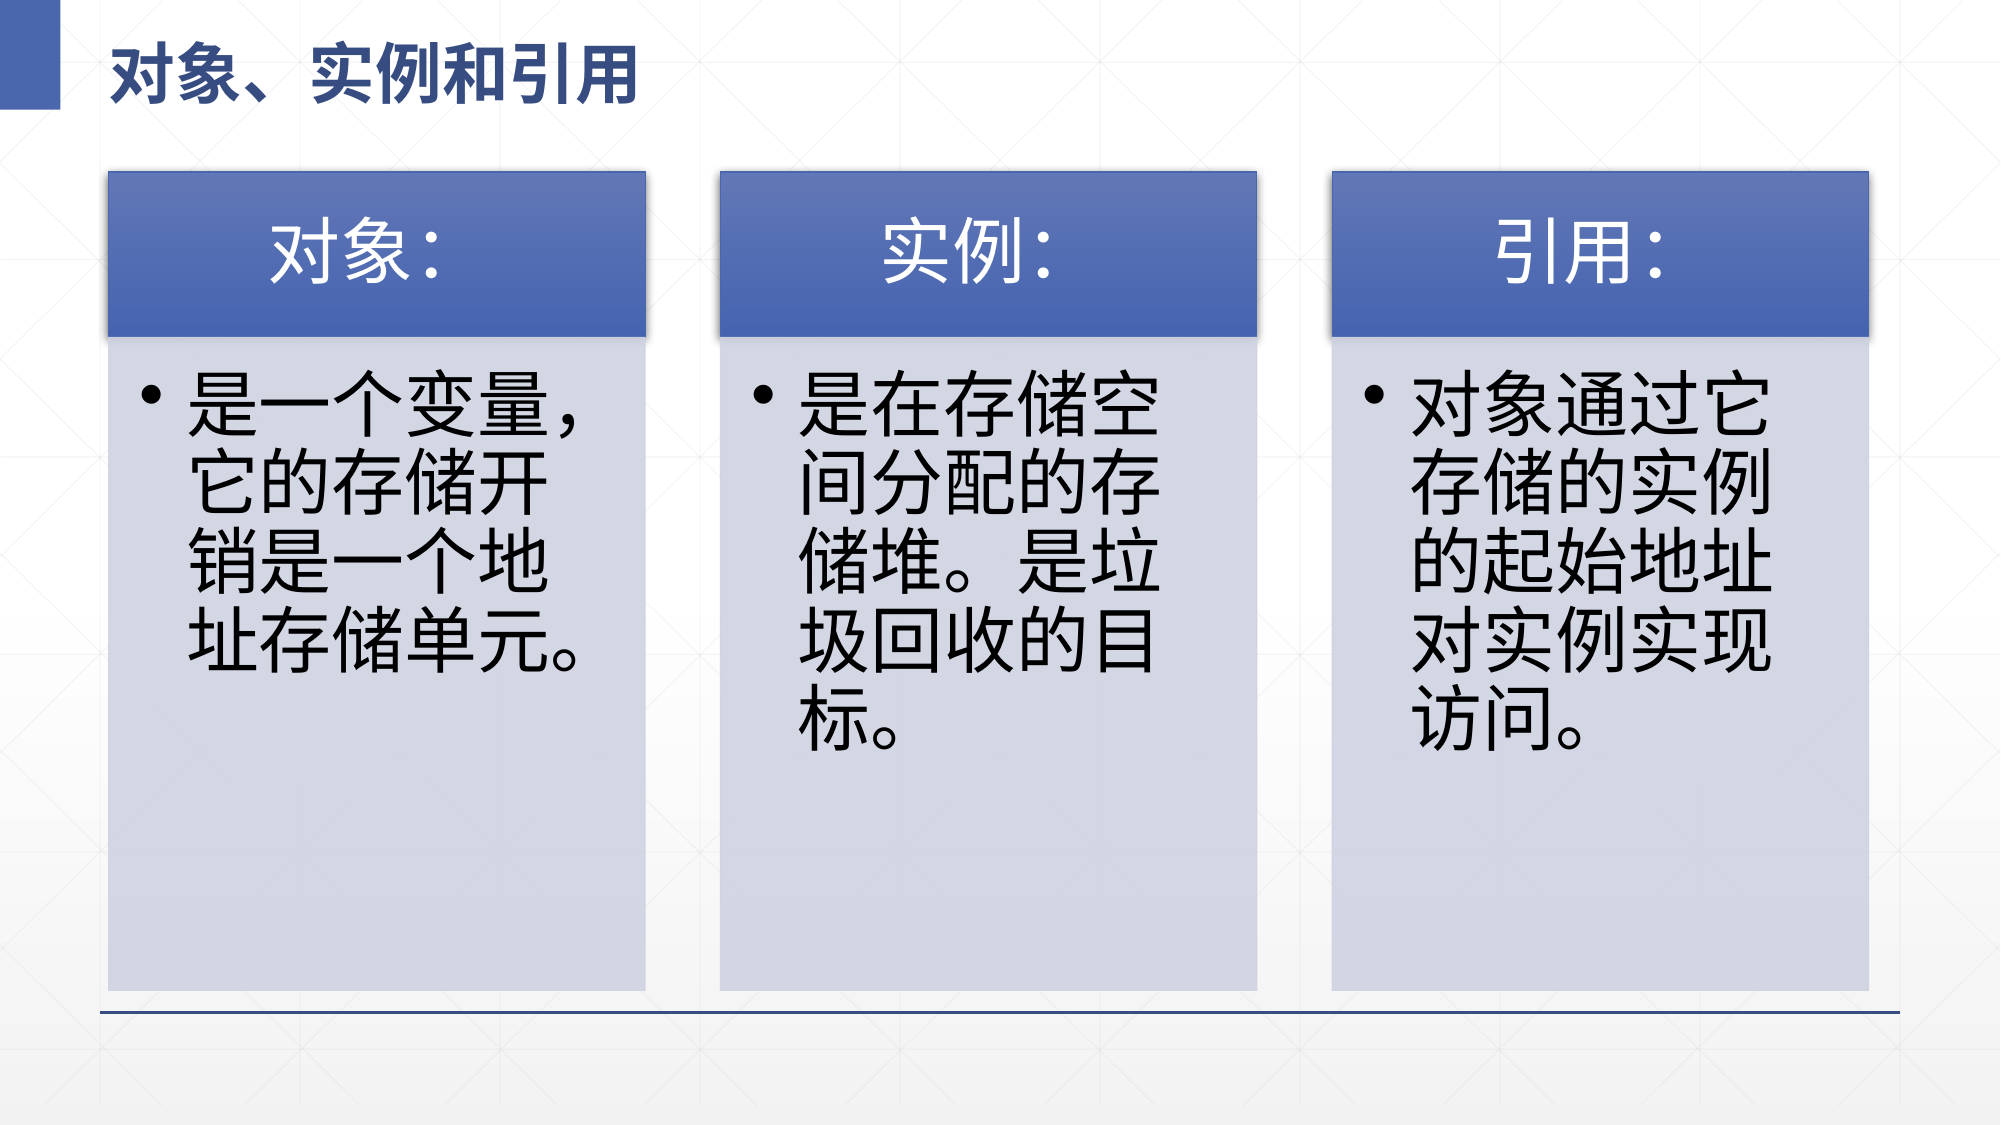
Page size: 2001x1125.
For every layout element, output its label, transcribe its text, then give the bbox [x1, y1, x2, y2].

title 对象、实例和引用 [93, 0, 948, 110]
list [108, 167, 1870, 996]
